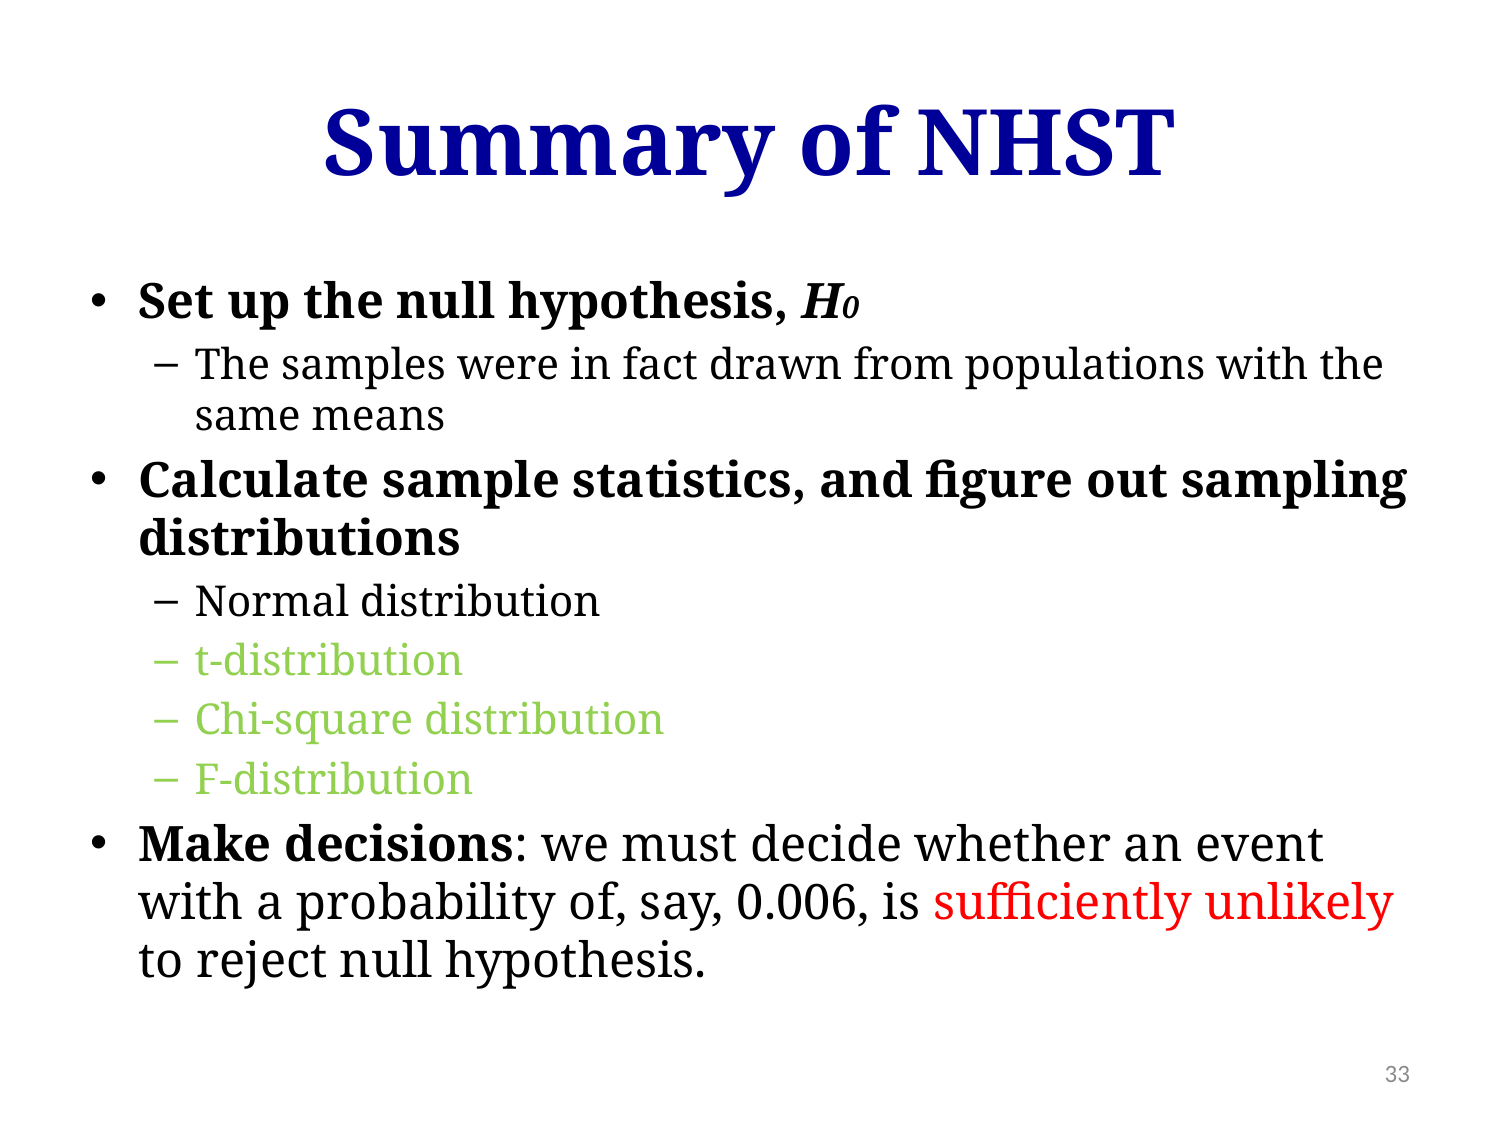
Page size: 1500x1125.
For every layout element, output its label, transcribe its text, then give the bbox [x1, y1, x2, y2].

title Summary of NHST [75, 45, 1425, 233]
list Set up the null hypothesis, H0 The samples were in fact drawn from populations with the same means Calculate sample statistics, and figure out sampling distributions Normal distribution t-distribution Chi-square distribution F-distribution Make decisions: we must decide whether an event with a probability of, say, 0.006, is sufficiently unlikely to reject null hypothesis. [75, 262, 1425, 1005]
slide_number 33 [1074, 1042, 1425, 1103]
